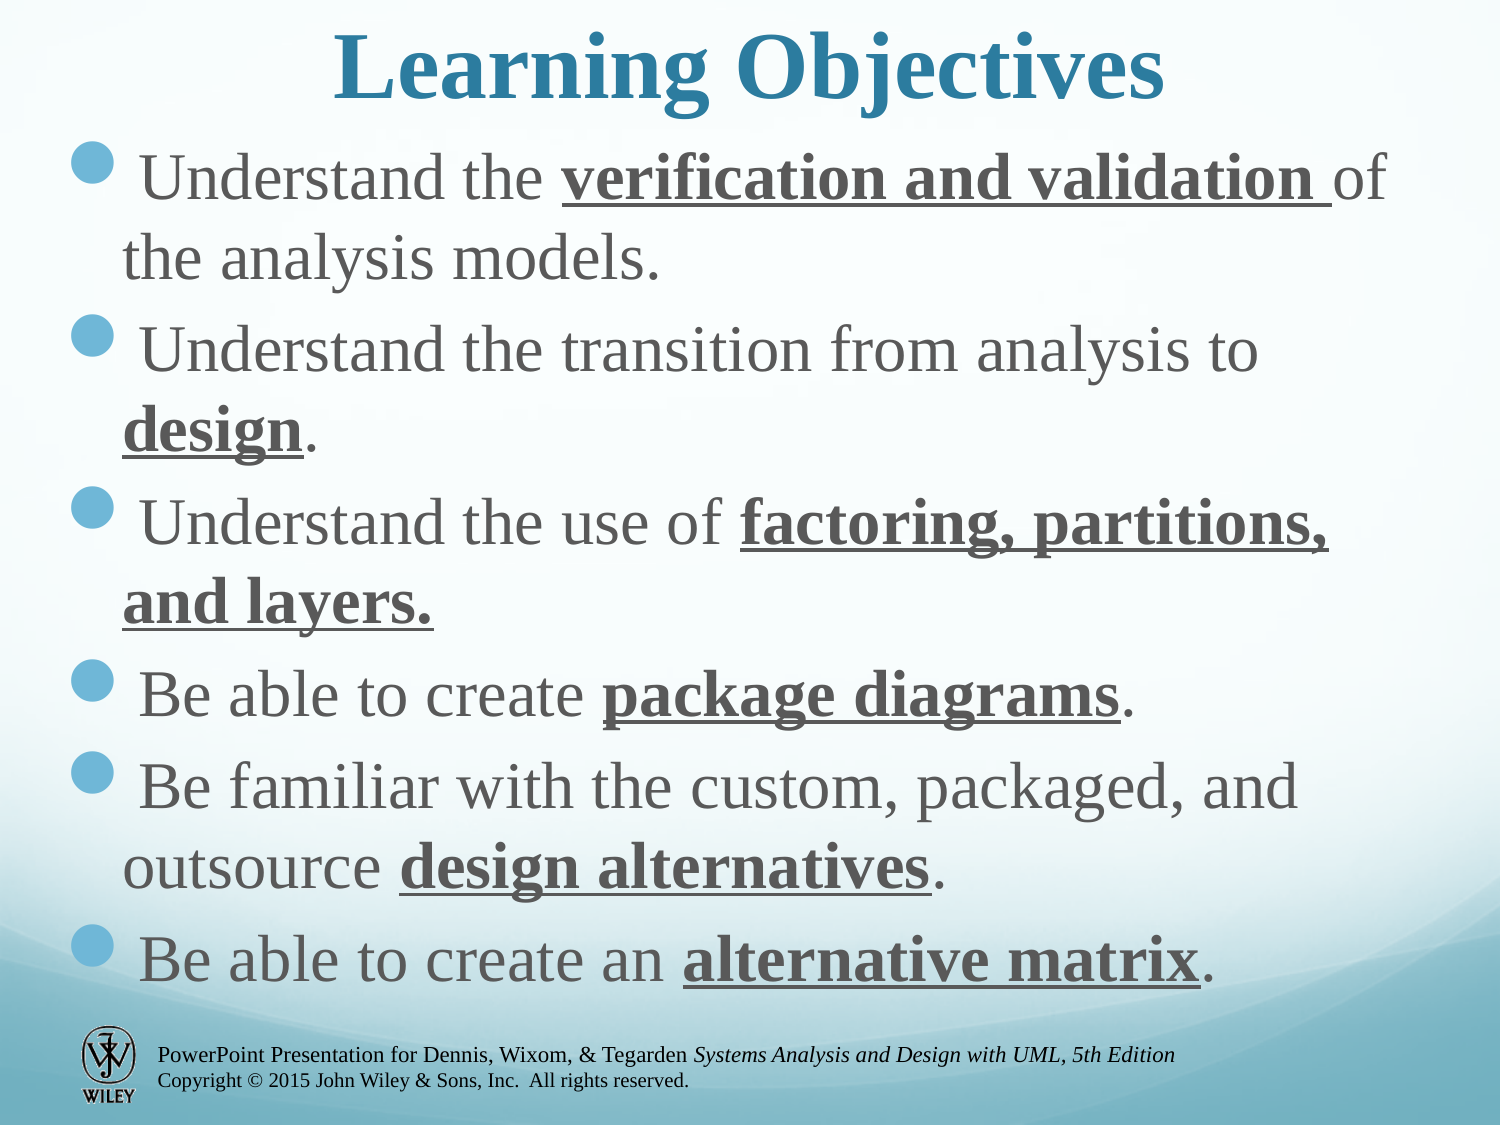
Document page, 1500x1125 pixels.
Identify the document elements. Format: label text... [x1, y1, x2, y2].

list Understand the verification and validation of the analysis models. Understand the transition from analysis to design. Understand the use of factoring, partitions, and layers. Be able to create package diagrams. Be familiar with the custom, packaged, and outsource design alternatives. Be able to create an alternative matrix. [49, 124, 1410, 976]
picture [78, 1024, 138, 1105]
title Learning Objectives [89, 17, 1410, 124]
